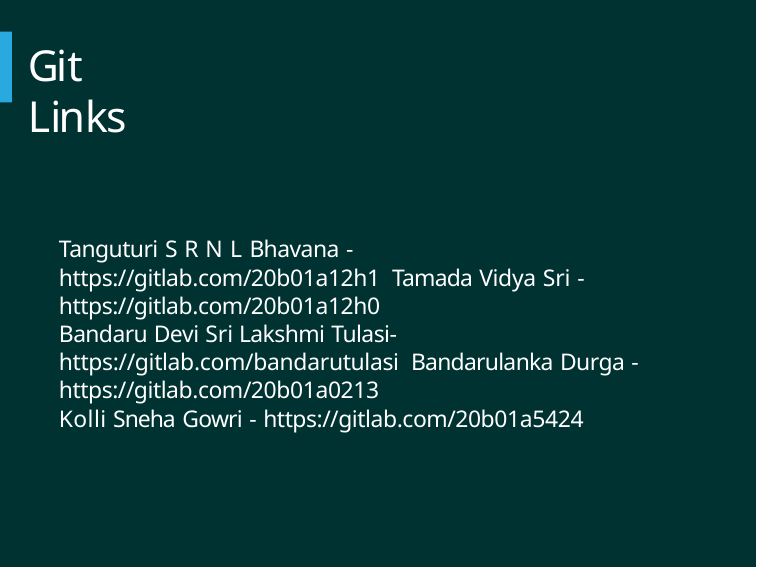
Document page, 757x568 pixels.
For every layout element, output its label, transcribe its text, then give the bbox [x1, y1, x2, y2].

title Git Links [25, 36, 183, 142]
text_box Tanguturi S R N L Bhavana - https://gitlab.com/20b01a12h1 Tamada Vidya Sri -https://gitlab.com/20b01a12h0 Bandaru Devi Sri Lakshmi Tulasi- https://gitlab.com/bandarutulasi Bandarulanka Durga - https://gitlab.com/20b01a0213 Kolli Sneha Gowri - https://gitlab.com/20b01a5424 [56, 232, 700, 432]
